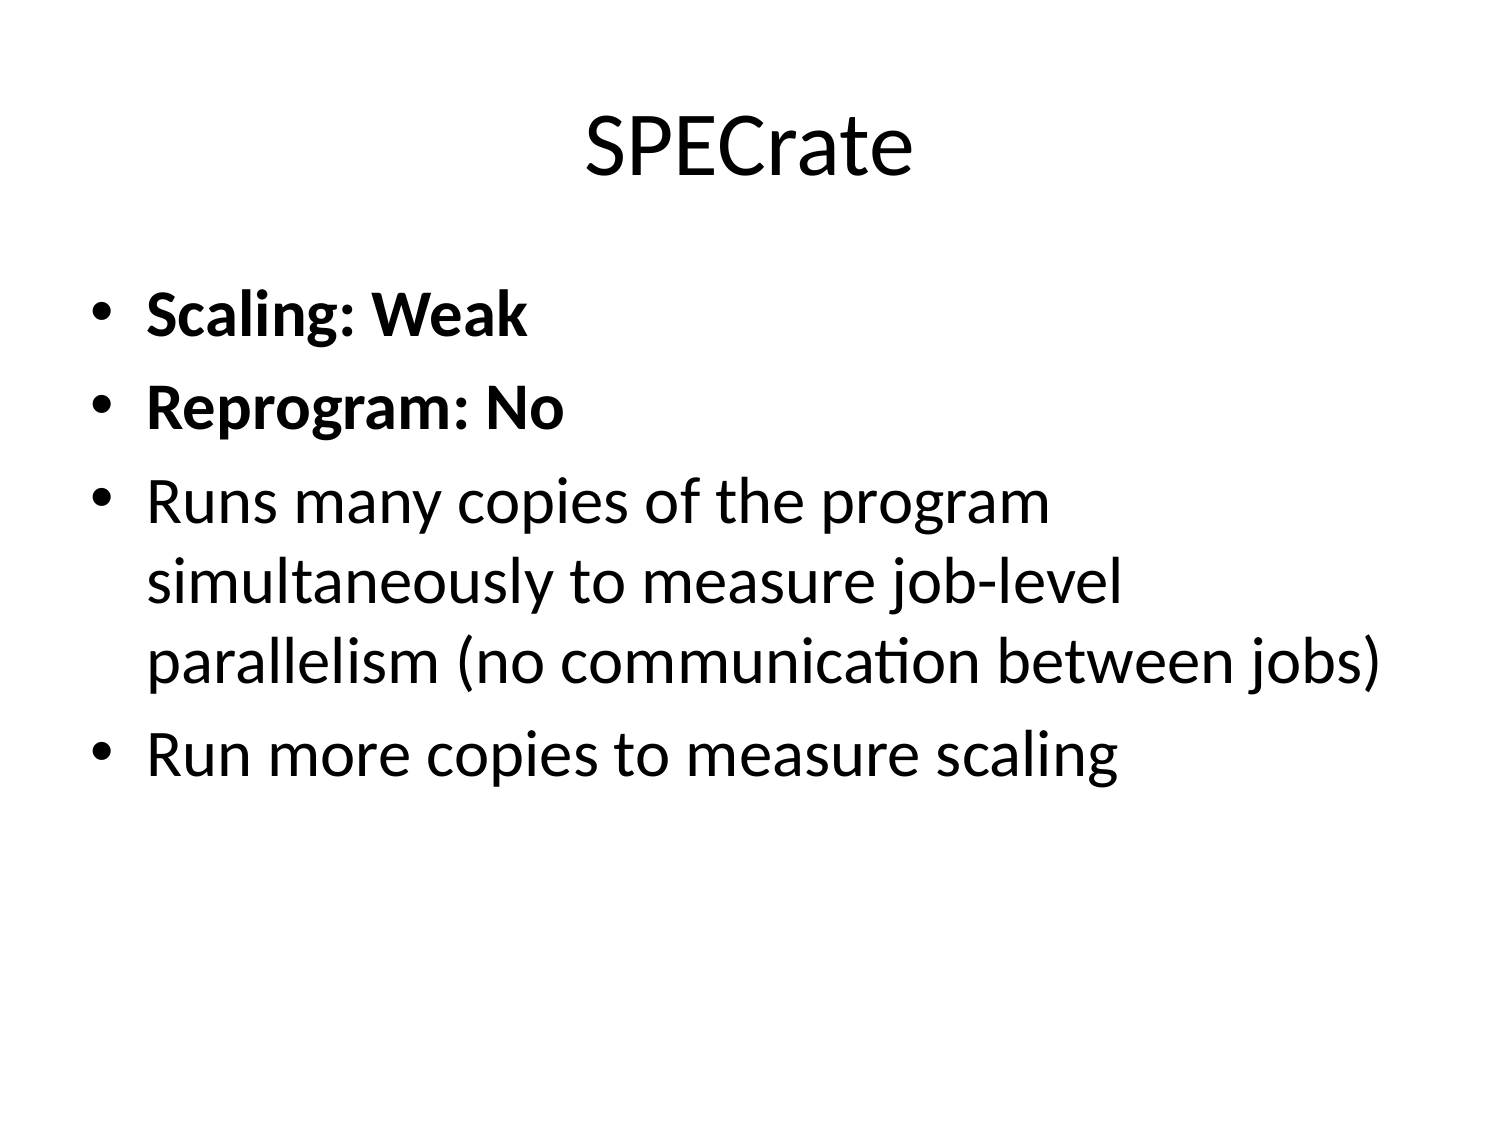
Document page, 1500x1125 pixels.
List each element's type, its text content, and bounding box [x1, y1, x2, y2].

list Scaling: Weak Reprogram: No Runs many copies of the program simultaneously to measure job-level parallelism (no communication between jobs) Run more copies to measure scaling [75, 262, 1425, 1005]
title SPECrate [75, 45, 1425, 233]
